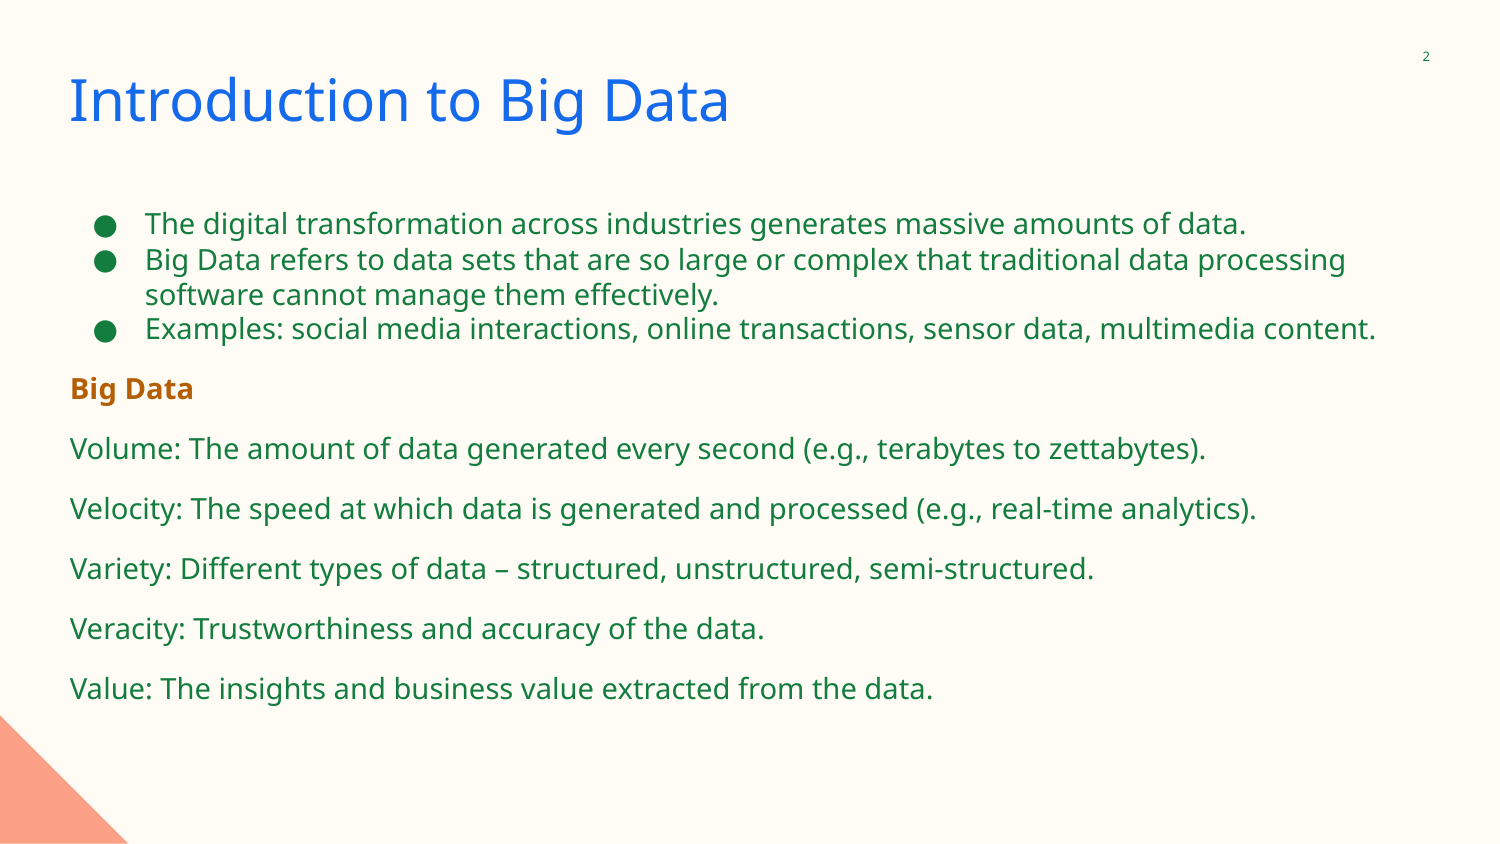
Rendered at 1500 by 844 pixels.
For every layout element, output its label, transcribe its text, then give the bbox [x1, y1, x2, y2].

title Introduction to Big Data [54, 48, 1446, 190]
slide_number ‹#› [1355, 33, 1446, 82]
list The digital transformation across industries generates massive amounts of data. Big Data refers to data sets that are so large or complex that traditional data processing software cannot manage them effectively. Examples: social media interactions, online transactions, sensor data, multimedia content. Big Data Volume: The amount of data generated every second (e.g., terabytes to zettabytes). Velocity: The speed at which data is generated and processed (e.g., real-time analytics). Variety: Different types of data – structured, unstructured, semi-structured. Veracity: Trustworthiness and accuracy of the data. Value: The insights and business value extracted from the data. [54, 190, 1446, 721]
text_box [0, 715, 129, 844]
